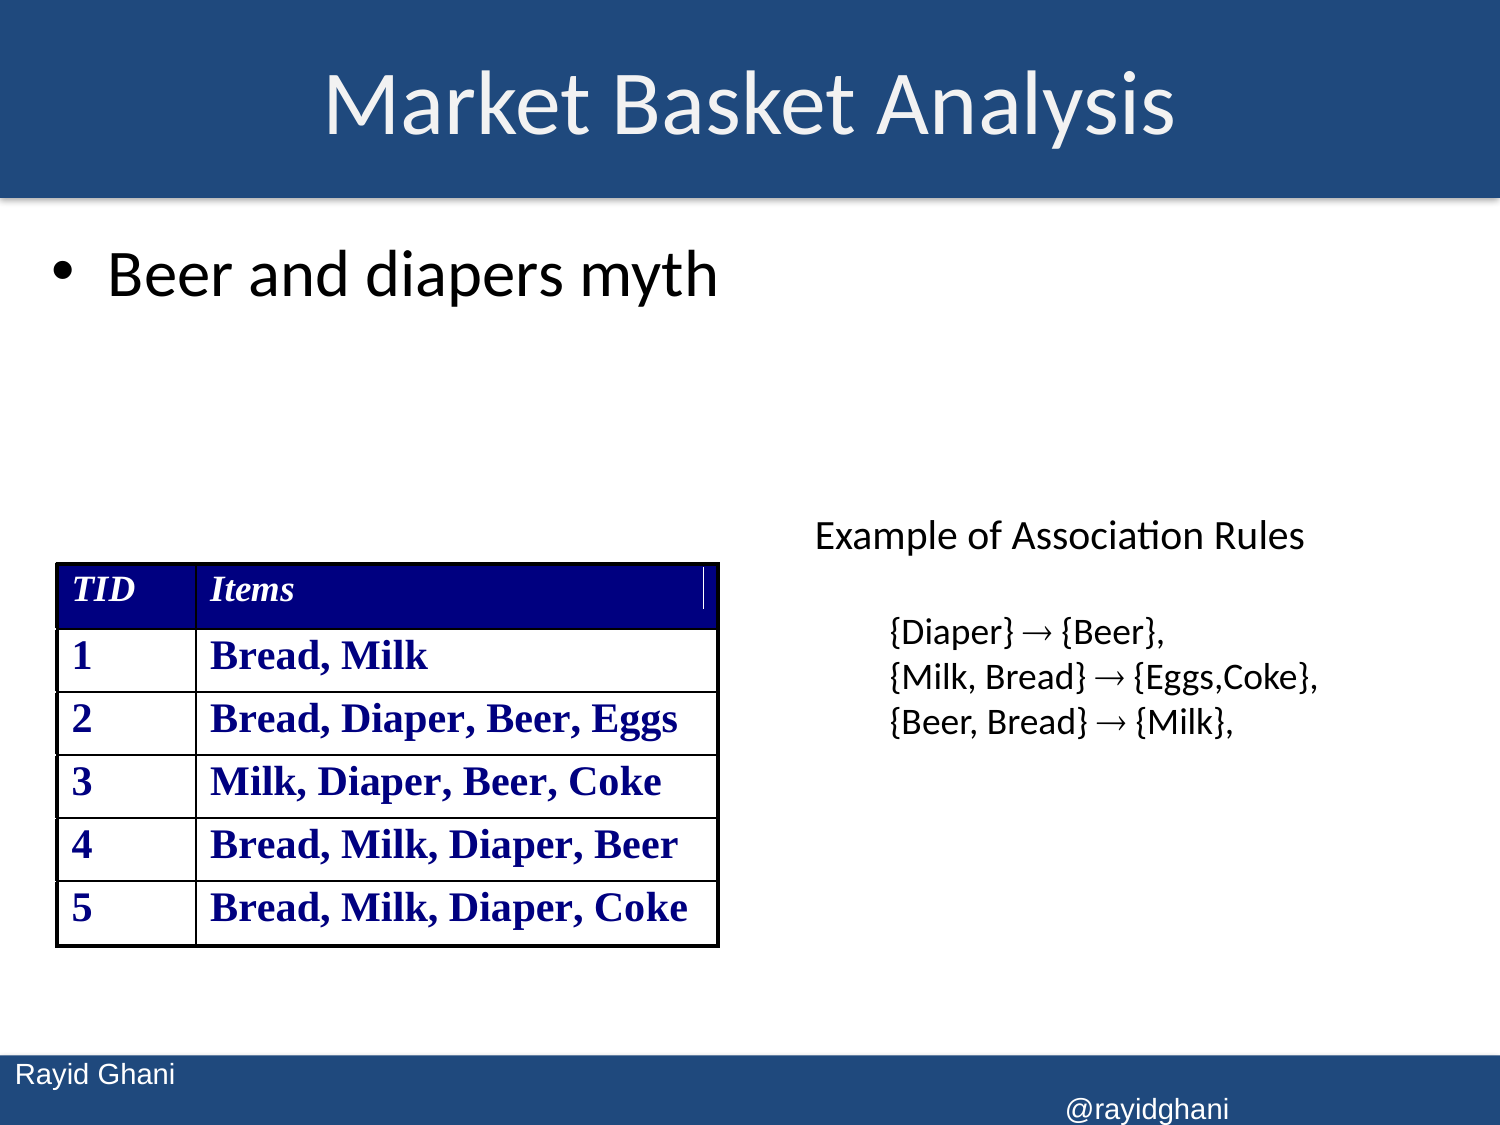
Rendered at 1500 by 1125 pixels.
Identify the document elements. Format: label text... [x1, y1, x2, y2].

list Beer and diapers myth [36, 222, 1472, 1035]
text_box {Diaper}  {Beer}, {Milk, Bread}  {Eggs,Coke}, {Beer, Bread}  {Milk}, [874, 599, 1413, 750]
title Market Basket Analysis [0, 3, 1500, 192]
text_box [37, 562, 751, 979]
text_box Example of Association Rules [800, 500, 1425, 565]
